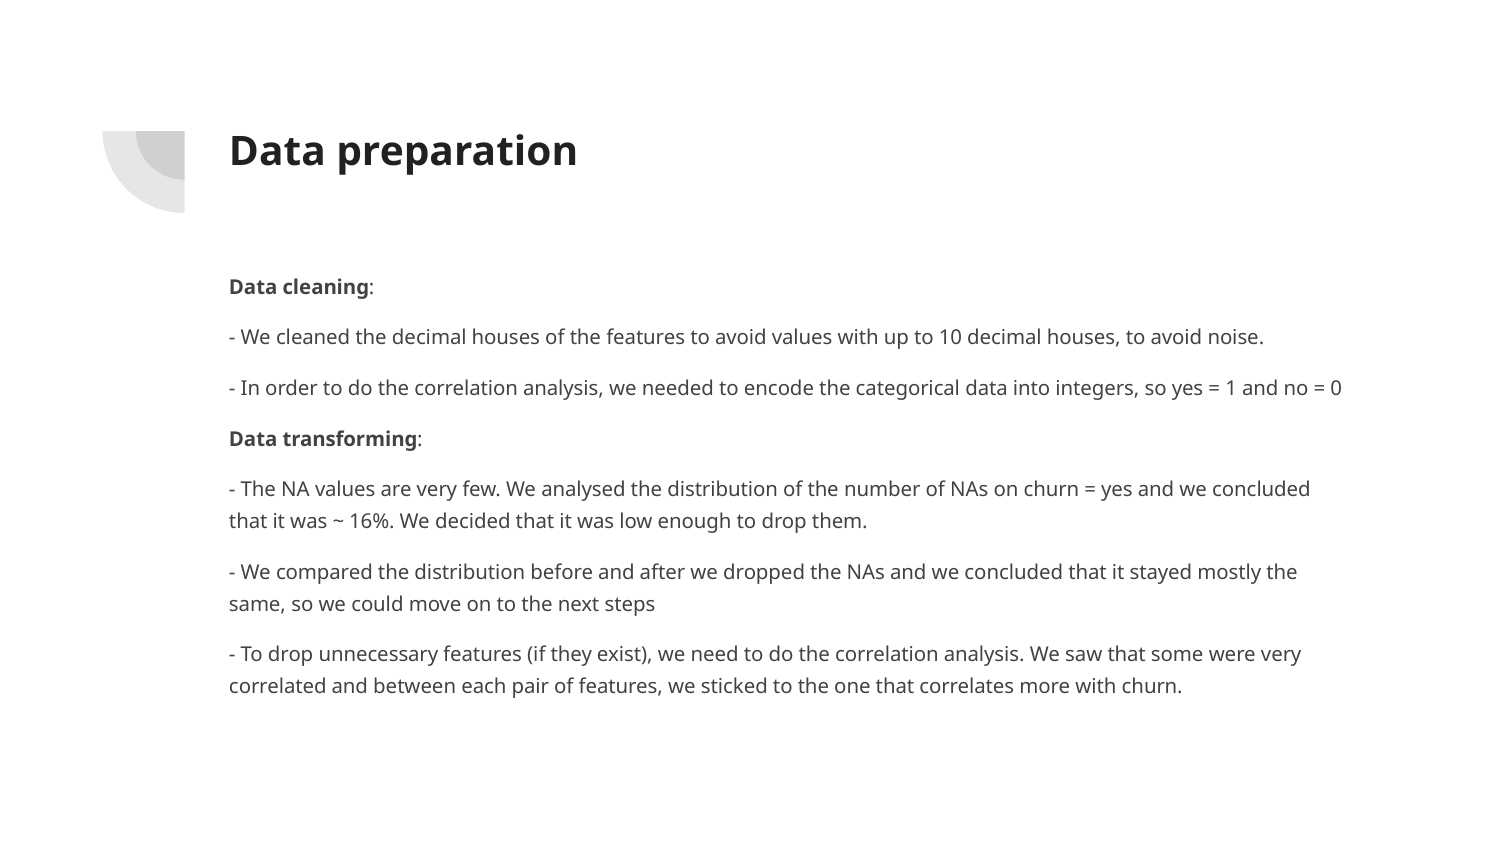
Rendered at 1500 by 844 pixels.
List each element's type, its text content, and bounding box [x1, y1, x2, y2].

list Data cleaning: - We cleaned the decimal houses of the features to avoid values with up to 10 decimal houses, to avoid noise. - In order to do the correlation analysis, we needed to encode the categorical data into integers, so yes = 1 and no = 0 Data transforming: - The NA values are very few. We analysed the distribution of the number of NAs on churn = yes and we concluded that it was ~ 16%. We decided that it was low enough to drop them. - We compared the distribution before and after we dropped the NAs and we concluded that it stayed mostly the same, so we could move on to the next steps - To drop unnecessary features (if they exist), we need to do the correlation analysis. We saw that some were very correlated and between each pair of features, we sticked to the one that correlates more with churn. [213, 253, 1368, 748]
title Data preparation [213, 98, 1368, 253]
